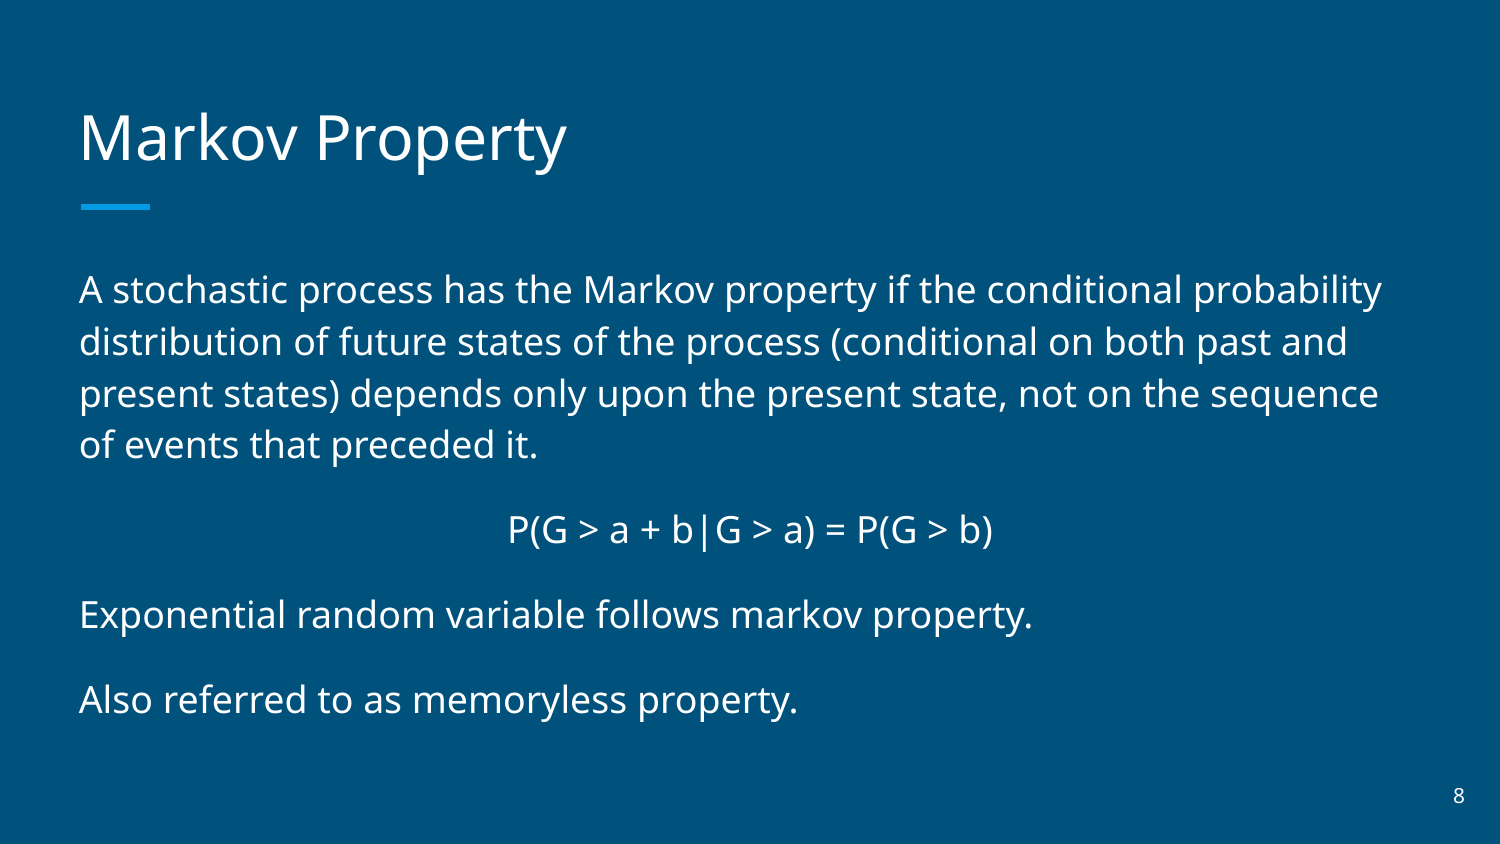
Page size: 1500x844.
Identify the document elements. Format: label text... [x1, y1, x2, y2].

slide_number ‹#› [1389, 764, 1480, 830]
title Markov Property [63, 75, 1437, 188]
list A stochastic process has the Markov property if the conditional probability distribution of future states of the process (conditional on both past and present states) depends only upon the present state, not on the sequence of events that preceded it. P(G > a + b|G > a) = P(G > b) Exponential random variable follows markov property. Also referred to as memoryless property. [63, 244, 1437, 750]
